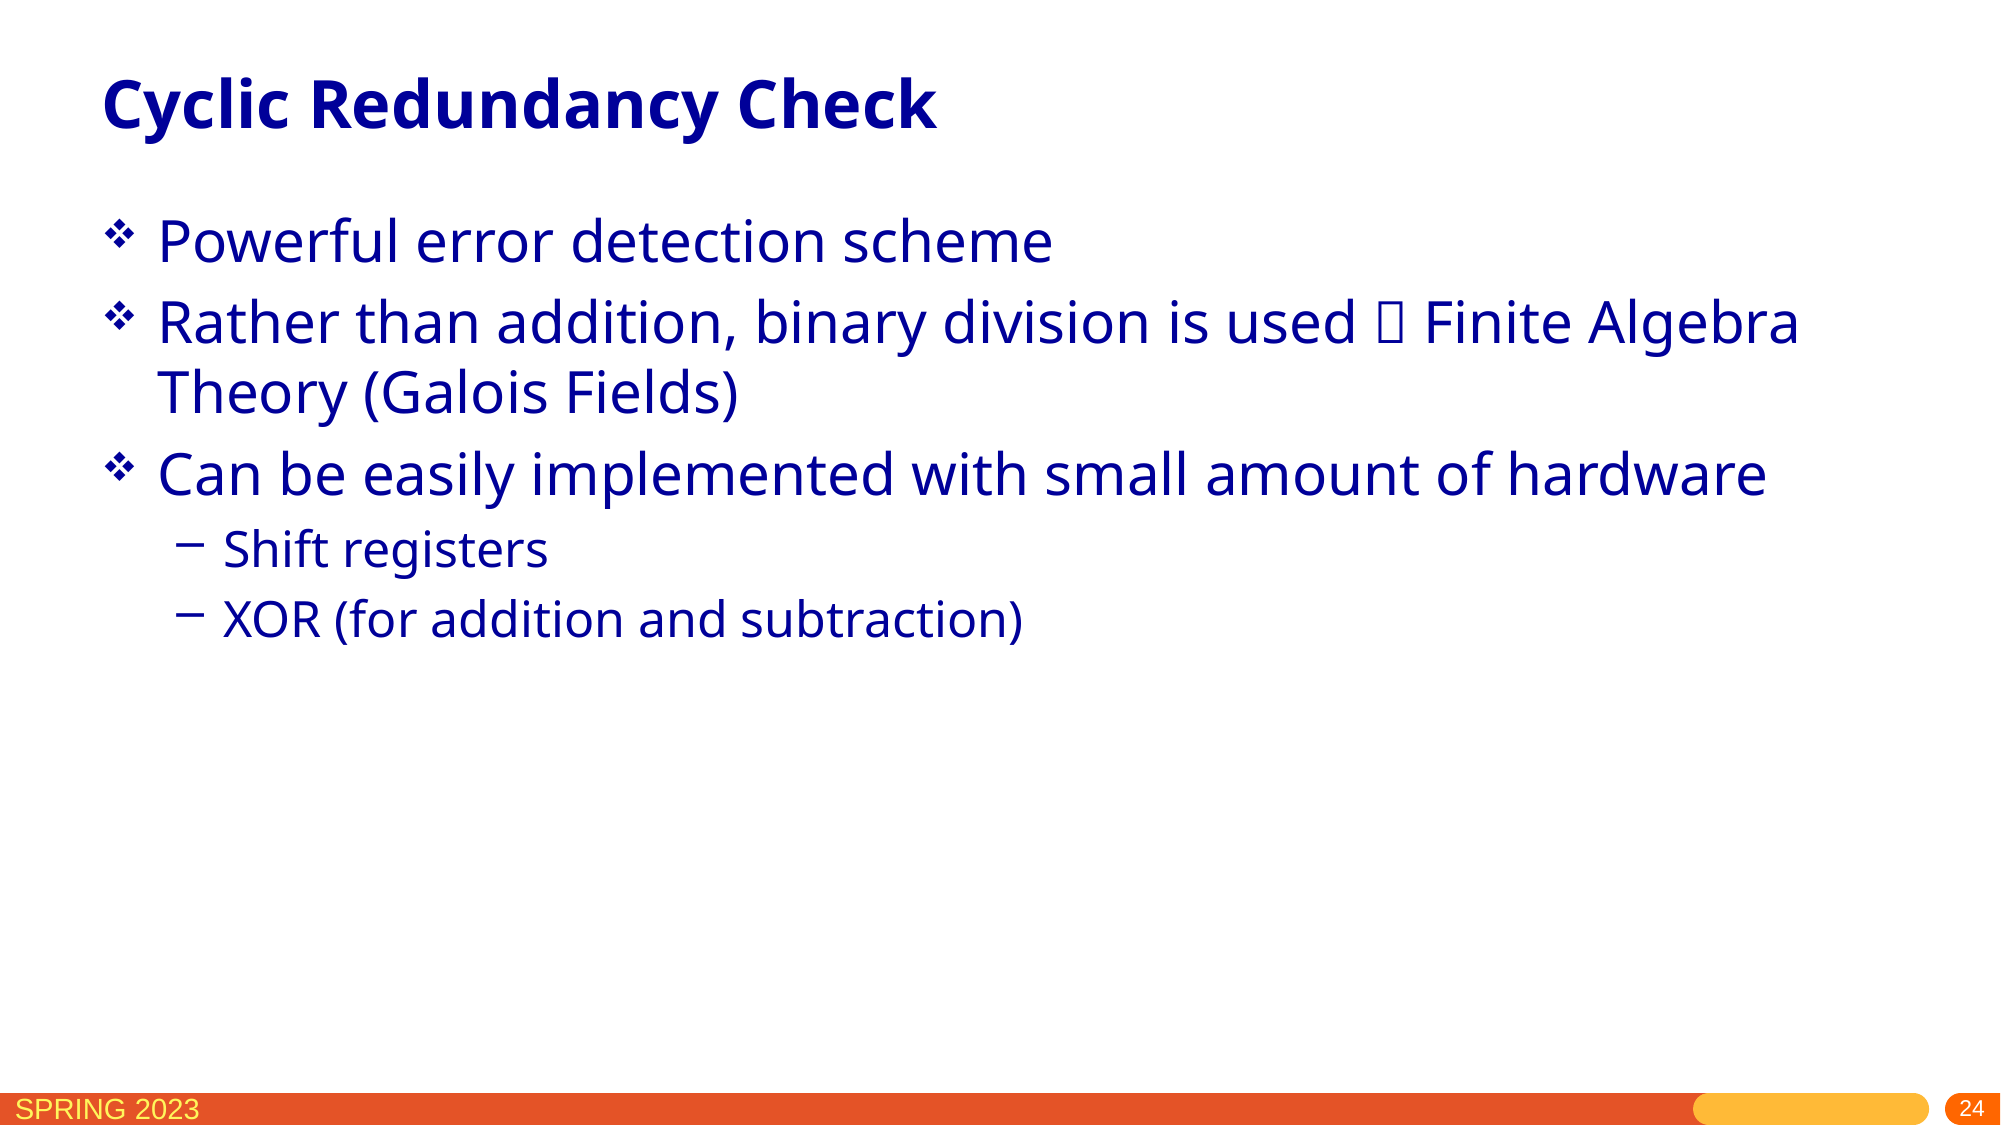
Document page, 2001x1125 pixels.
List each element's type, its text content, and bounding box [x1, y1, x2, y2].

title Cyclic Redundancy Check [86, 42, 1914, 161]
list Powerful error detection scheme Rather than addition, binary division is used  Finite Algebra Theory (Galois Fields) Can be easily implemented with small amount of hardware Shift registers XOR (for addition and subtraction) [86, 196, 1914, 1035]
